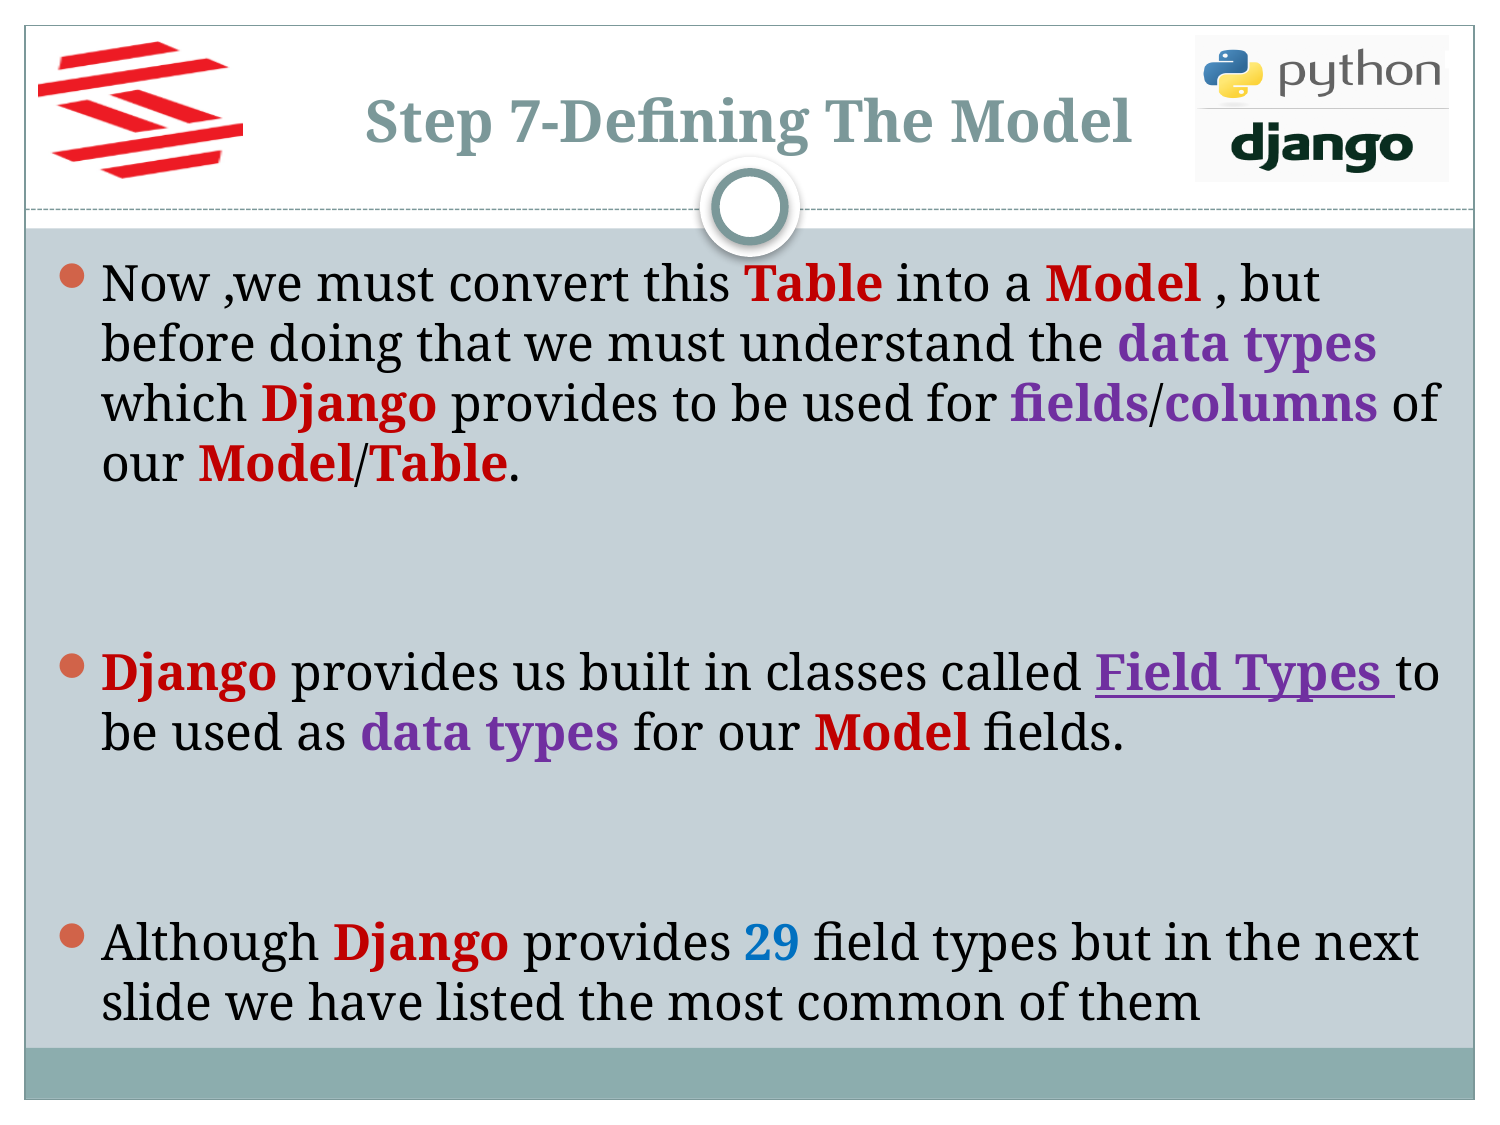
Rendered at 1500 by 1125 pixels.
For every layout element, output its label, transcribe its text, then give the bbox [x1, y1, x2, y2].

list Now ,we must convert this Table into a Model , but before doing that we must understand the data types which Django provides to be used for fields/columns of our Model/Table. Django provides us built in classes called Field Types to be used as data types for our Model fields. Although Django provides 29 field types but in the next slide we have listed the most common of them [41, 243, 1471, 1125]
title Step 7-Defining The Model [237, 37, 1190, 162]
picture [1195, 34, 1449, 183]
picture [37, 40, 243, 185]
